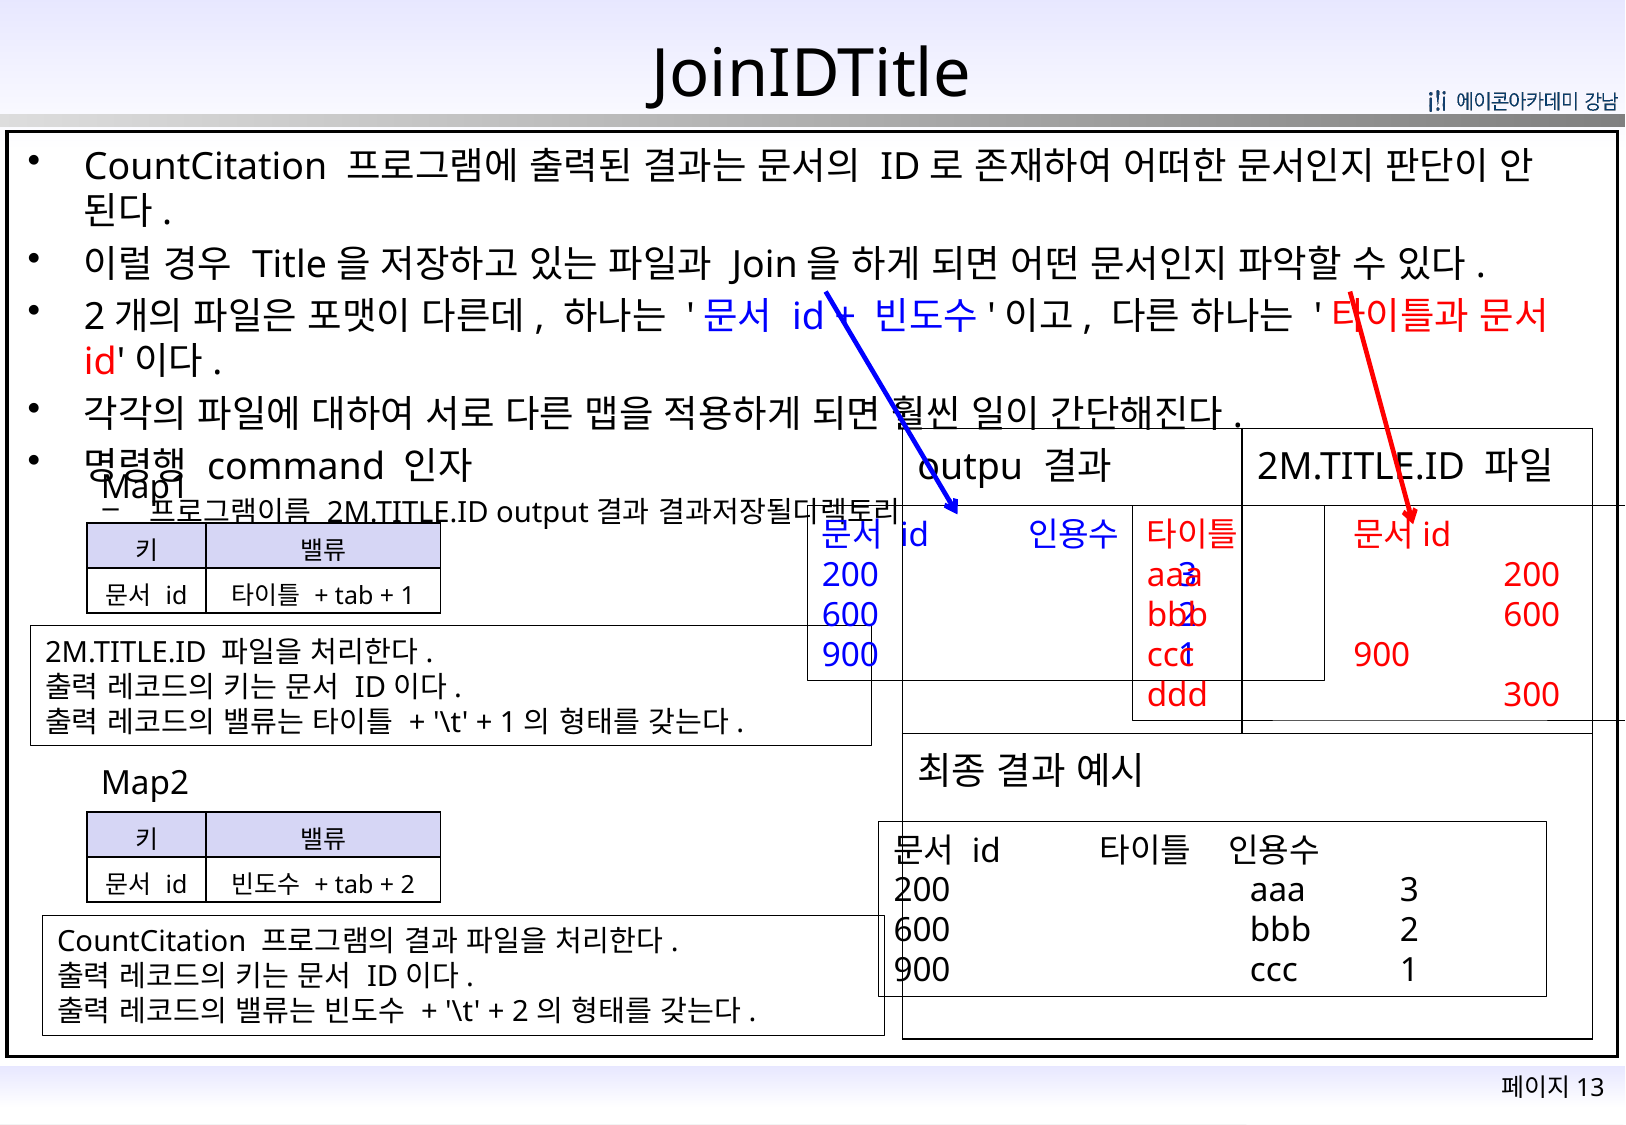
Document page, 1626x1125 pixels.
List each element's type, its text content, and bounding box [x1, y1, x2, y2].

text_box Map2 [85, 754, 235, 809]
table_cell 문서 id [88, 858, 205, 901]
text_box 문서 id 타이틀 인용수 200 aaa 3 600 bbb 2 900 ccc 1 [876, 819, 1548, 998]
table_cell 타이틀 + tab + 1 [207, 569, 440, 612]
text_box 타이틀 문서id aaa 200 bbb 600 ccc 900 ddd 300 [1130, 503, 1625, 722]
table_cell 최종 결과 예시 [903, 734, 1592, 1038]
text_box Map1 [85, 457, 235, 513]
table_cell 빈도수 + tab + 2 [207, 858, 440, 901]
table_header 밸류 [207, 524, 440, 567]
text_box CountCitation 프로그램의 결과 파일을 처리한다. 출력 레코드의 키는 문서 ID이다. 출력 레코드의 밸류는 빈도수 + '\t' + 2의 형태를 갖는다. [40, 913, 886, 1037]
text_box 문서 id 인용수 200 3 600 2 900 1 [805, 503, 1130, 682]
title JoinIDTitle [209, 26, 1413, 115]
text_box 2M.TITLE.ID 파일을 처리한다. 출력 레코드의 키는 문서 ID이다. 출력 레코드의 밸류는 타이틀 + '\t' + 1의 형태를 갖는다. [28, 624, 874, 748]
table_cell 문서 id [88, 569, 205, 612]
list CountCitation 프로그램에 출력된 결과는 문서의 ID로 존재하여 어떠한 문서인지 판단이 안 된다. 이럴 경우 Title을 저장하고 있는 파일과 Join을 하게 되면 어떤 문서인지 파악할 수 있다. 2개의 파일은 포맷이 다른데, 하나는 '문서 id + 빈도수'이고, 다른 하나는 '타이틀과 문서 id'이다. 각각의 파일에 대하여 서로 다른 맵을 적용하게 되면 훨씬 일이 간단해진다. 명령행 command 인자 프로그램이름 2M.TITLE.ID output결과 결과저장될디렉토리 [12, 134, 1589, 788]
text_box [1264, 376, 1499, 440]
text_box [779, 336, 1004, 470]
table_header 키 [88, 813, 205, 856]
table_header 키 [88, 524, 205, 567]
picture [1429, 90, 1618, 112]
table_header 밸류 [207, 813, 440, 856]
